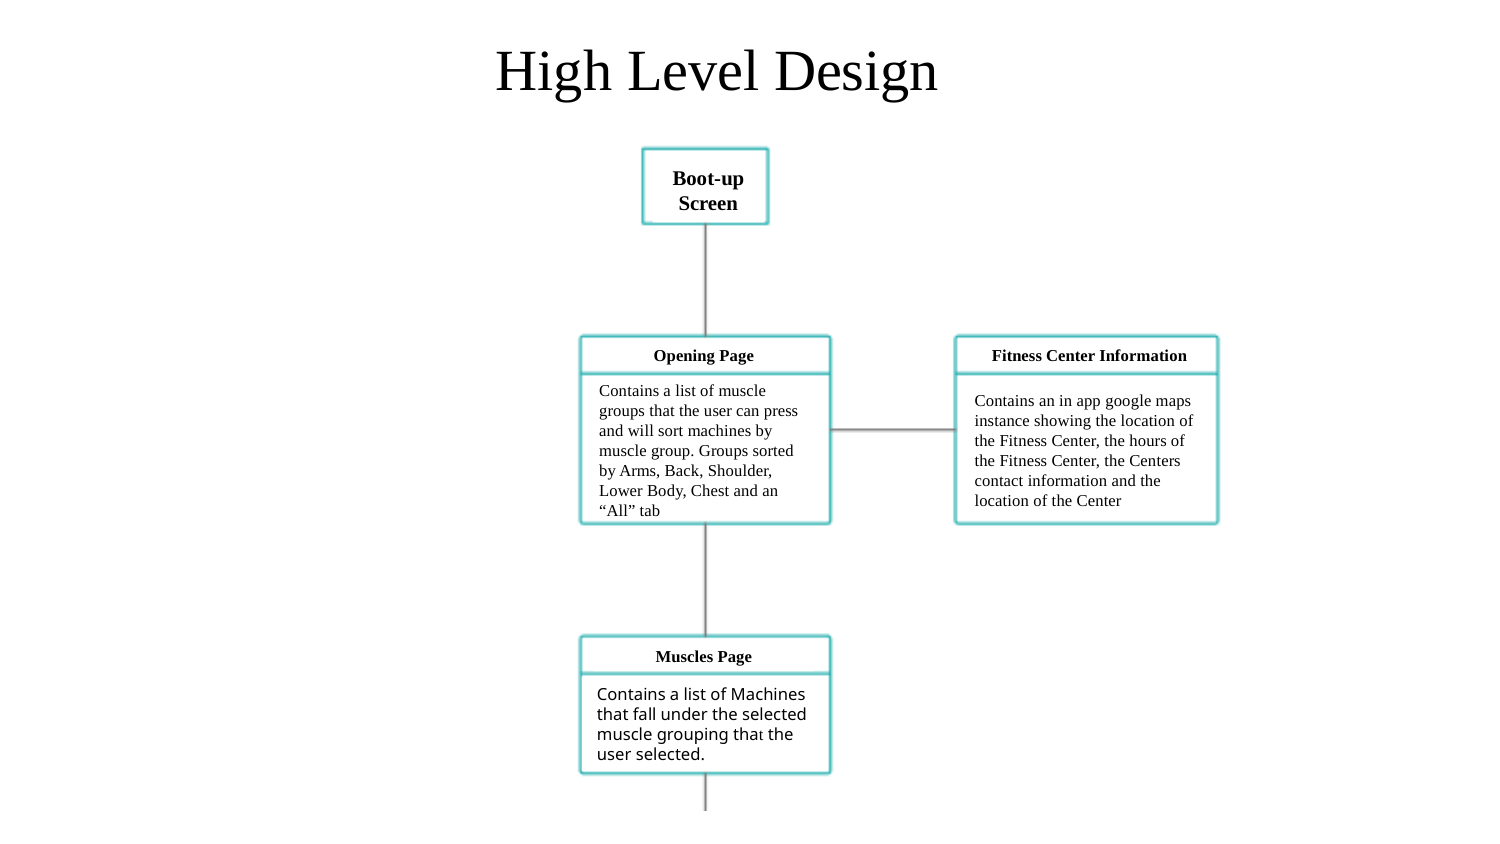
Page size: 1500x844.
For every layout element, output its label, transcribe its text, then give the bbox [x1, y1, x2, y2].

picture [243, 111, 1257, 811]
title High Level Design [18, 17, 1417, 112]
